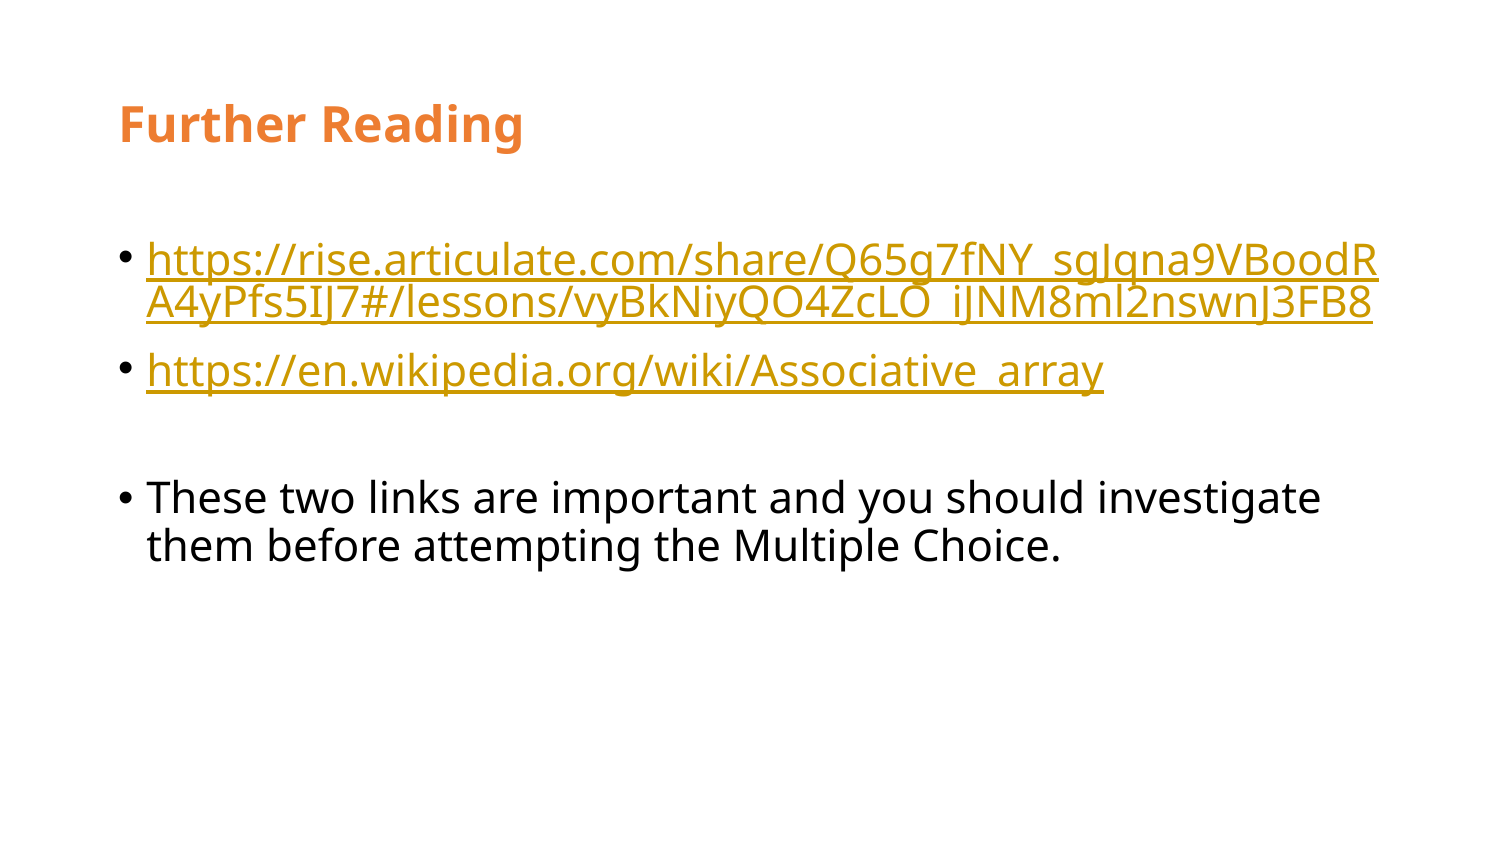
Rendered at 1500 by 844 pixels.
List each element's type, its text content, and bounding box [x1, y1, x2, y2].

list https://rise.articulate.com/share/Q65g7fNY_sgJqna9VBoodRA4yPfs5IJ7#/lessons/vyBkNiyQO4ZcLO_iJNM8ml2nswnJ3FB8 https://en.wikipedia.org/wiki/Associative_array These two links are important and you should investigate them before attempting the Multiple Choice. [103, 224, 1397, 760]
title Further Reading [103, 44, 1397, 208]
